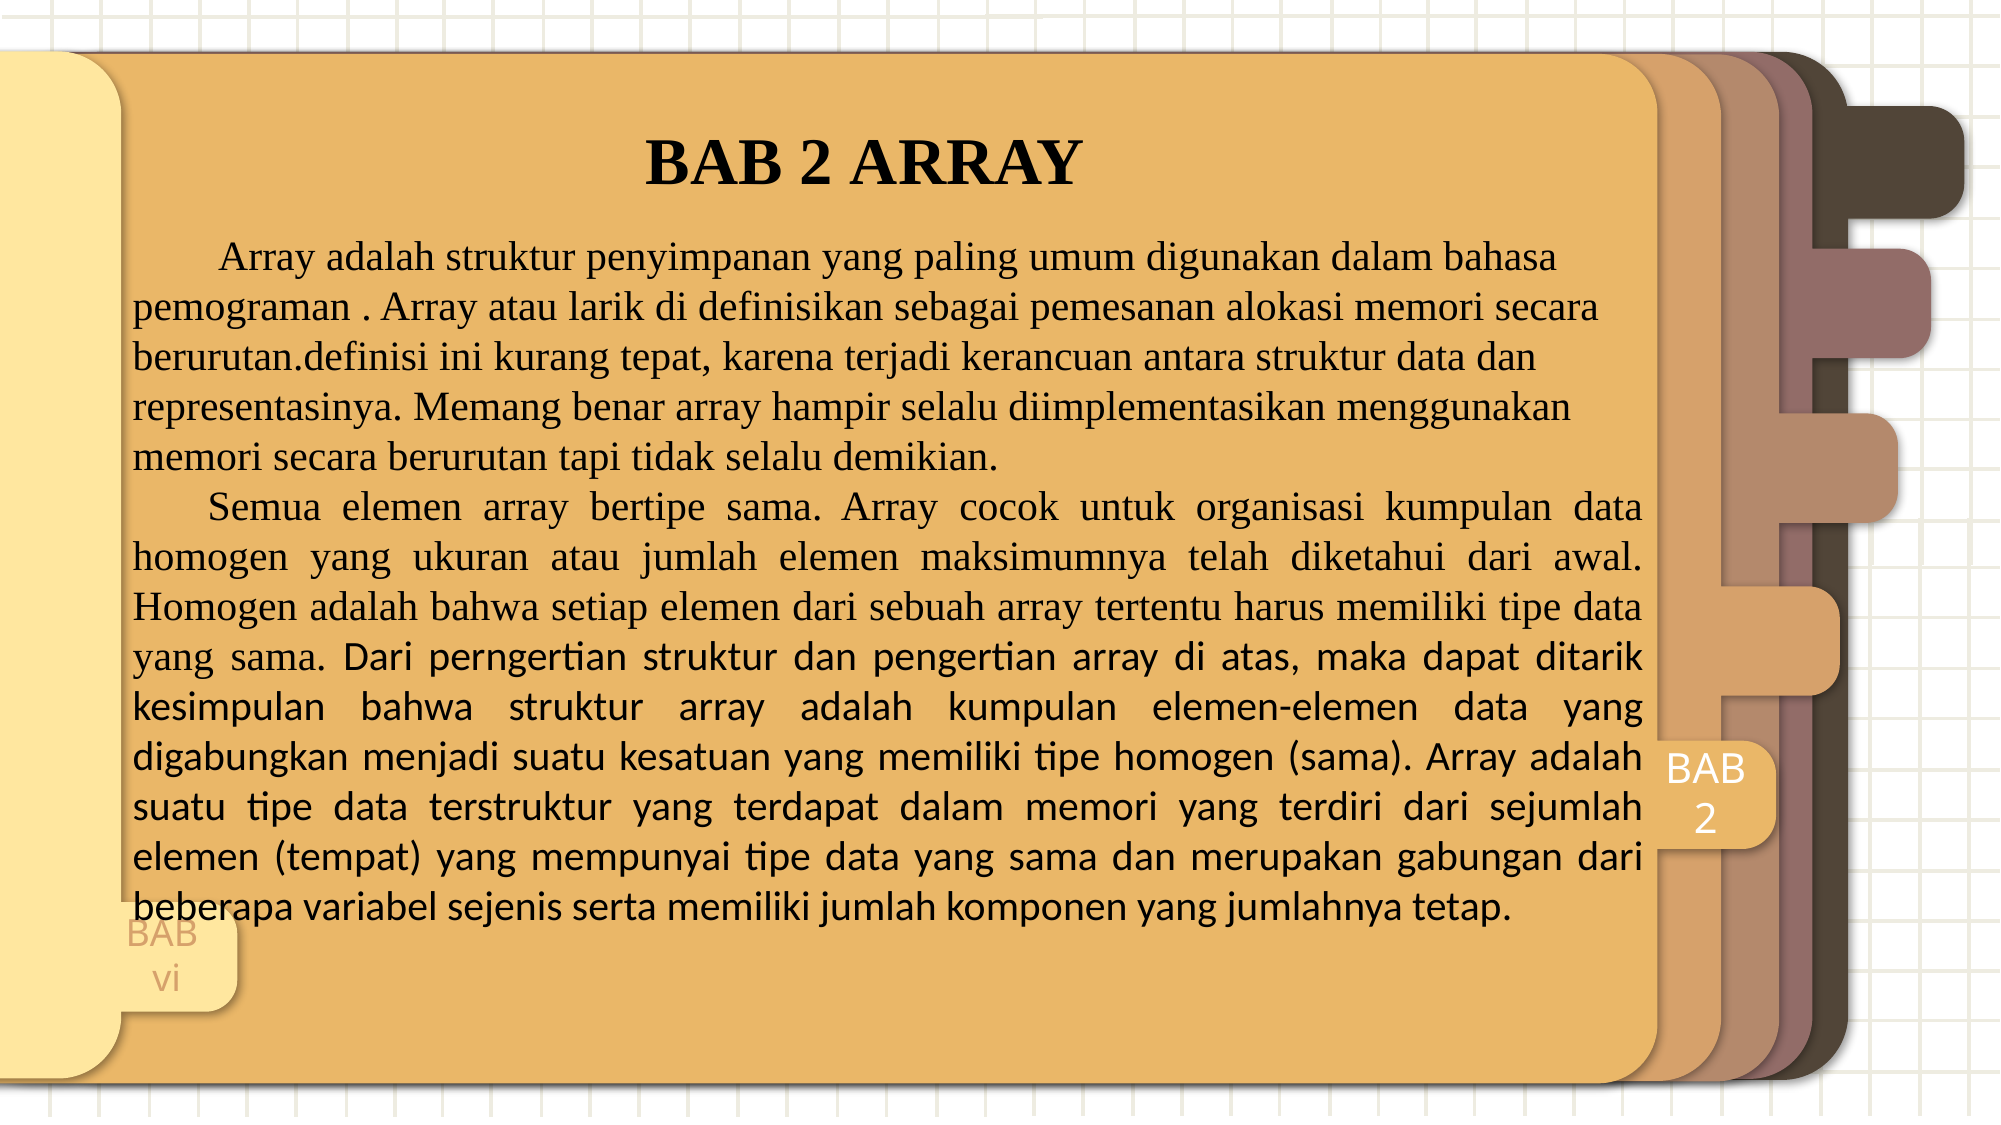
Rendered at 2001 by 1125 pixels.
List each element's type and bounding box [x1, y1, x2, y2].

text_box [1782, 53, 1846, 1082]
text_box [246, 53, 1782, 1084]
text_box [0, 51, 243, 1079]
text_box [1849, 54, 1905, 1082]
text_box [0, 0, 2000, 1118]
text_box [1897, 51, 1939, 1080]
